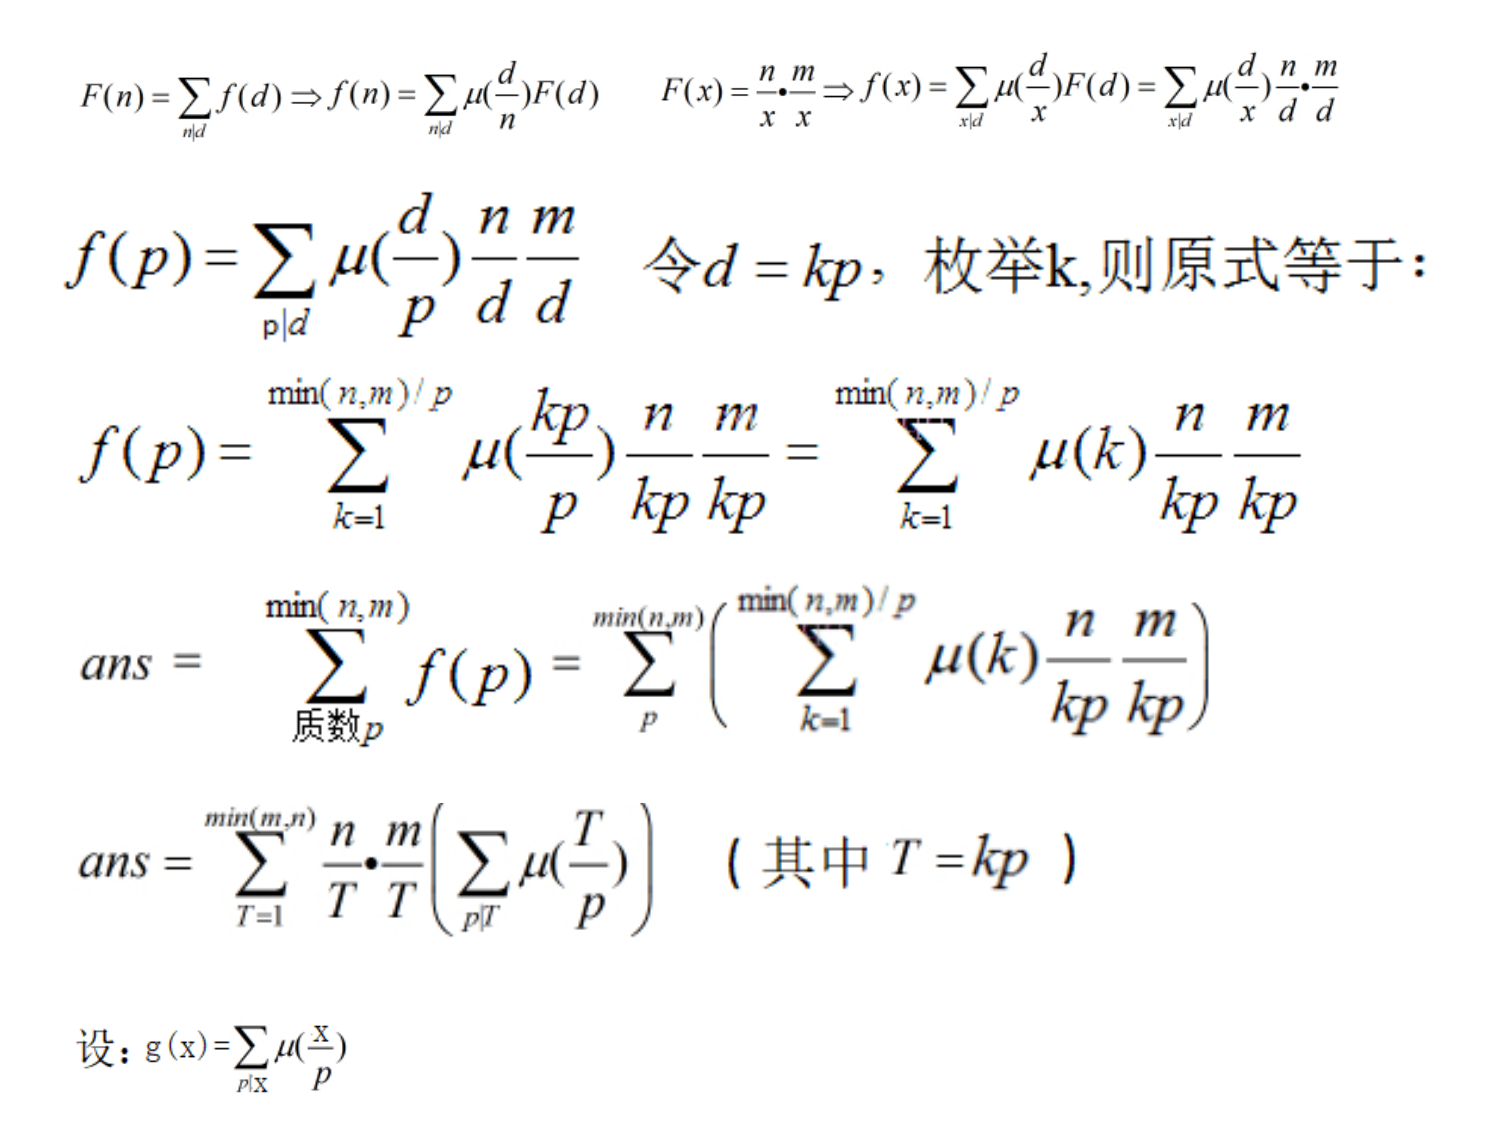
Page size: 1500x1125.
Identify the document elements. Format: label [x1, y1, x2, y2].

text_box [74, 577, 1215, 757]
text_box [72, 44, 1347, 142]
text_box [74, 1015, 352, 1105]
text_box [74, 364, 1318, 558]
text_box [72, 803, 1094, 942]
text_box [53, 181, 1447, 344]
